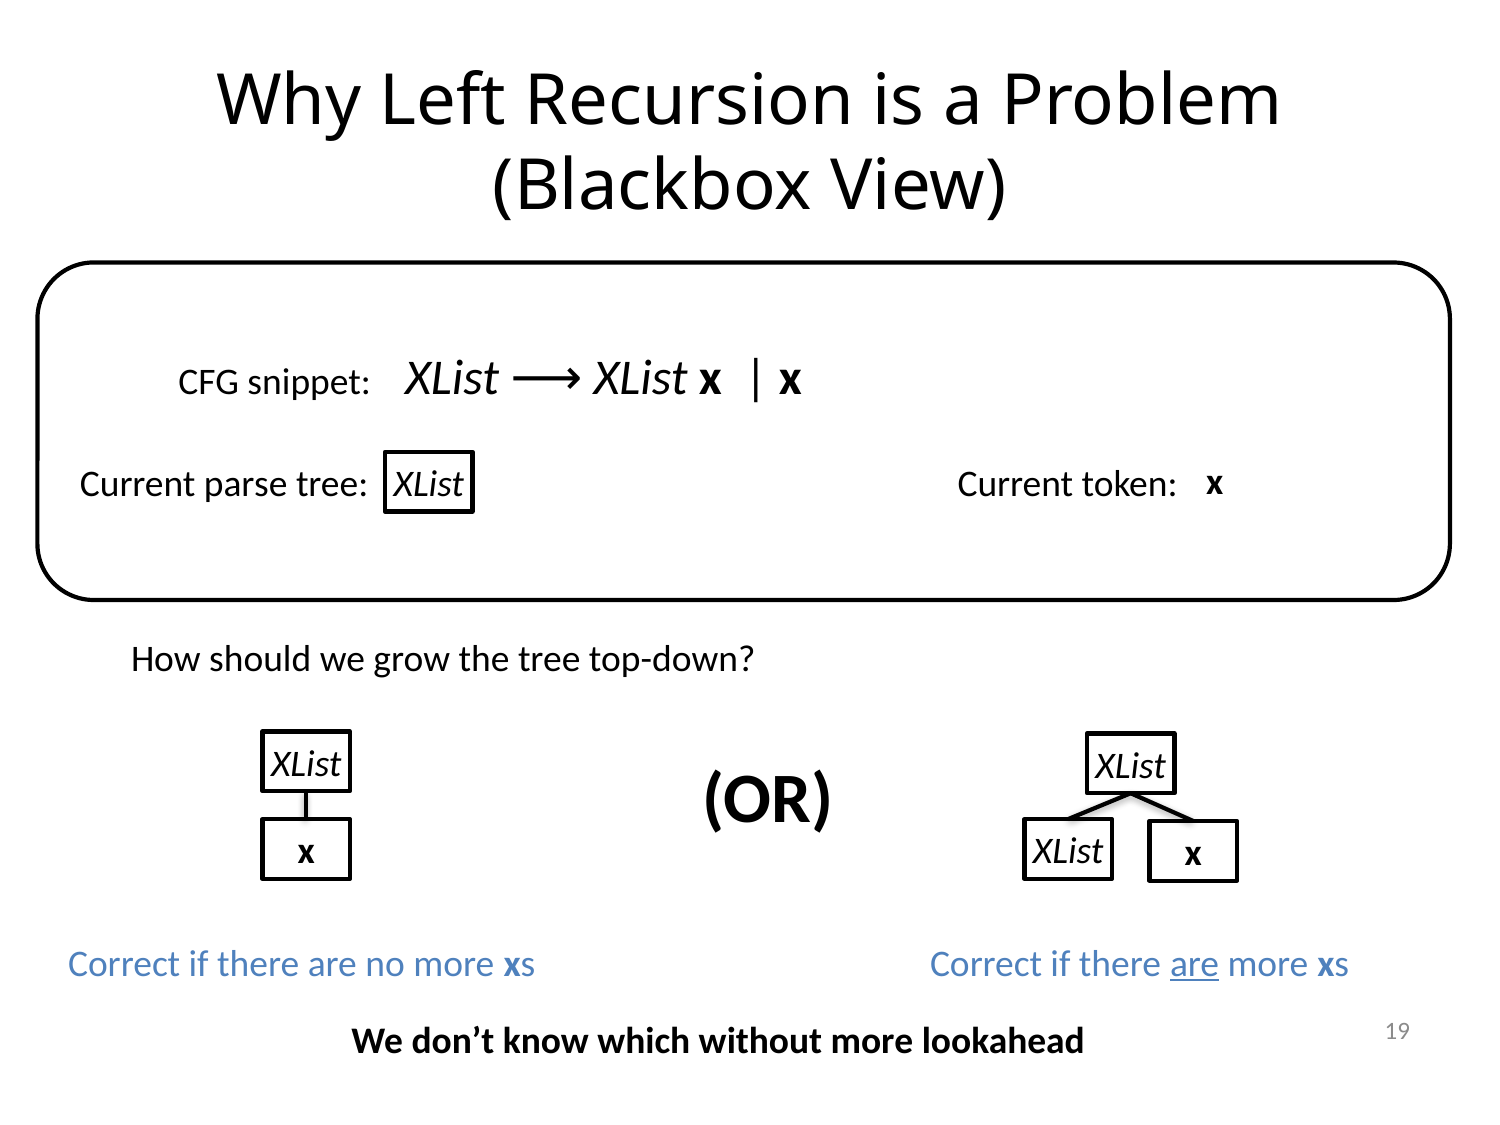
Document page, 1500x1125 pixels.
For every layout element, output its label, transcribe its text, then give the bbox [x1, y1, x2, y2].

slide_number 19 [1074, 999, 1425, 1060]
text_box Current parse tree: [64, 451, 384, 512]
text_box x [1147, 819, 1239, 883]
text_box How should we grow the tree top-down? [116, 626, 772, 687]
text_box Correct if there are no more xs [53, 931, 551, 992]
text_box XList [1085, 731, 1177, 792]
text_box x [1191, 449, 1239, 509]
text_box We don’t know which without more lookahead [306, 1008, 1131, 1069]
text_box Current token: [942, 451, 1194, 511]
text_box XList [383, 450, 475, 514]
text_box Correct if there are more xs [915, 931, 1365, 992]
text_box XList ⟶ XList x | x [390, 336, 991, 412]
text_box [1067, 793, 1131, 820]
text_box [35, 260, 1453, 603]
text_box XList [1022, 817, 1114, 881]
text_box x [260, 817, 352, 881]
text_box (OR) [687, 744, 849, 844]
text_box CFG snippet: [163, 349, 387, 410]
title Why Left Recursion is a Problem (Blackbox View) [75, 45, 1425, 233]
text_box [1131, 793, 1194, 822]
text_box XList [260, 729, 352, 793]
